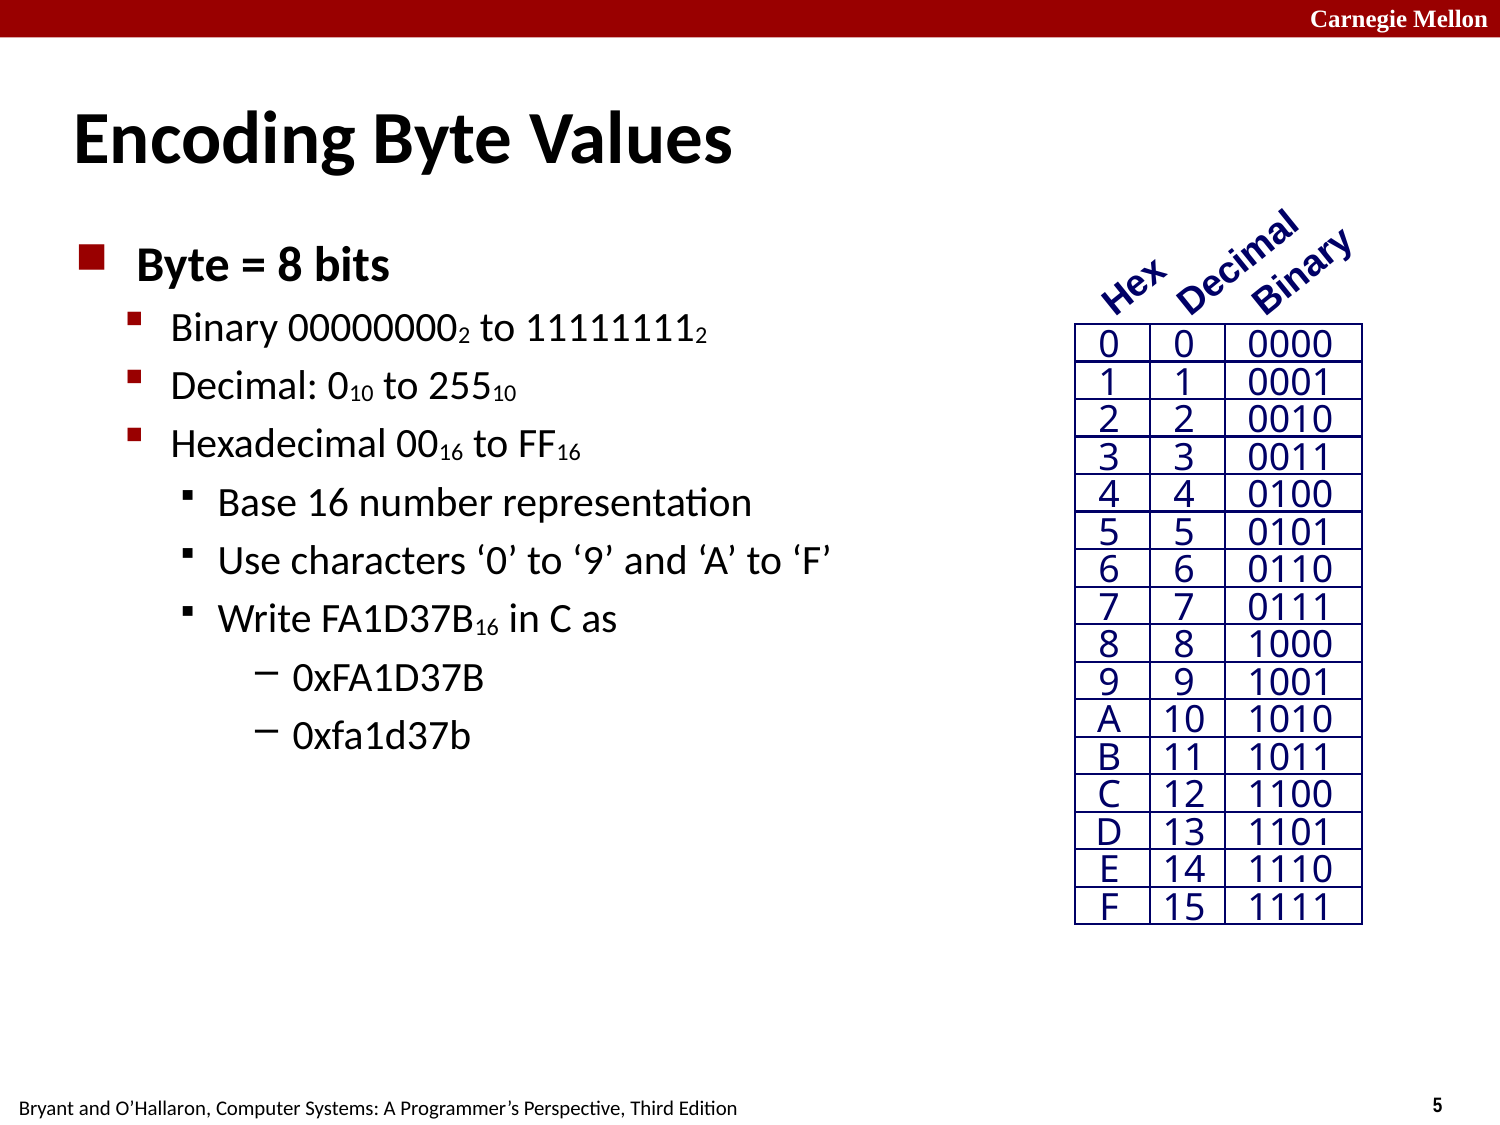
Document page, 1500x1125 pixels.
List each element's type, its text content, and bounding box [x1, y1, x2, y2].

list Byte = 8 bits Binary 000000002 to 111111112 Decimal: 010 to 25510 Hexadecimal 0016 to FF16 Base 16 number representation Use characters ‘0’ to ‘9’ and ‘A’ to ‘F’ Write FA1D37B16 in C as 0xFA1D37B 0xfa1d37b [64, 223, 1361, 1040]
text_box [1074, 181, 1379, 935]
title Encoding Byte Values [58, 71, 1305, 197]
